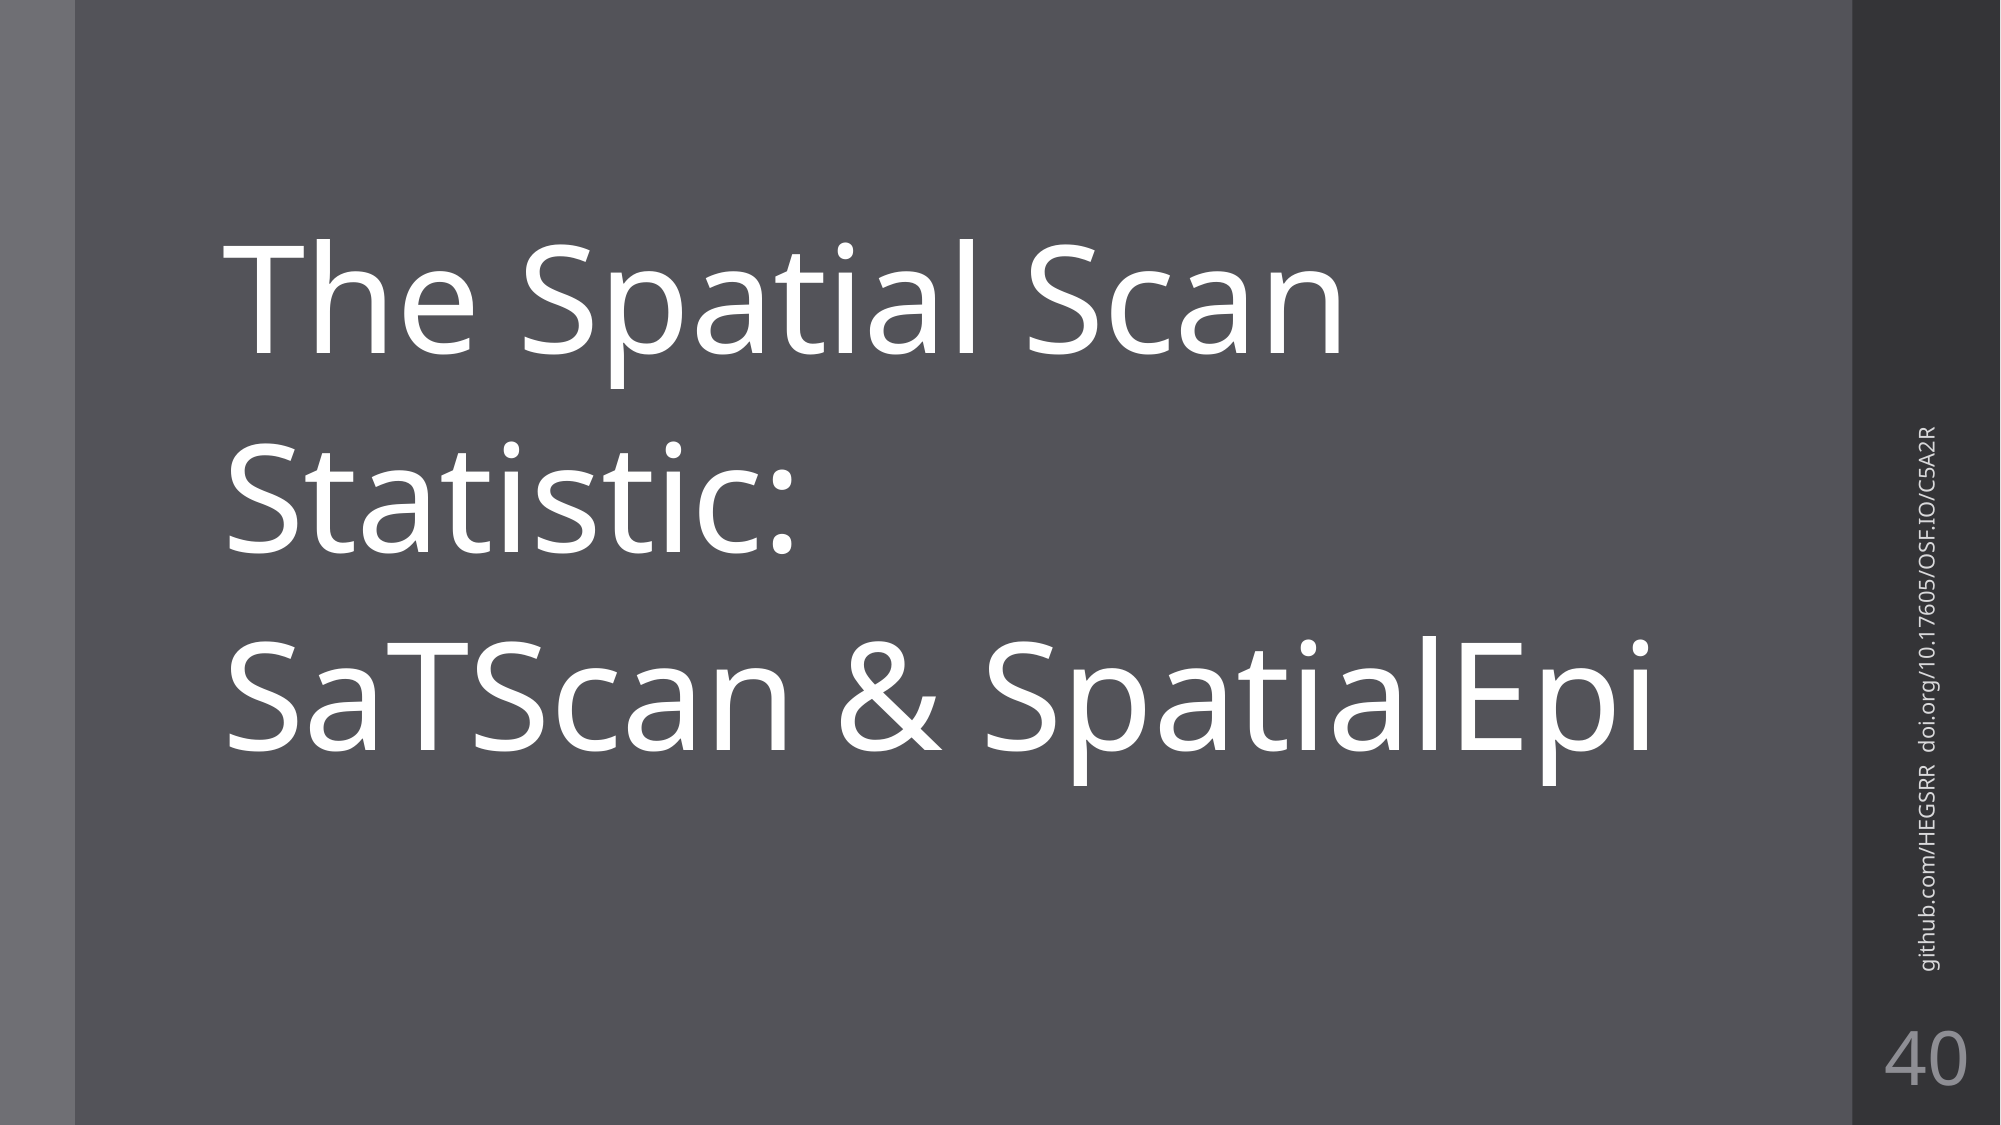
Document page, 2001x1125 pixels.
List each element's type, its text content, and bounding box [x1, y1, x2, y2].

slide_number 40 [1852, 1012, 2000, 1110]
footer github.com/HEGSRR doi.org/10.17605/OSF.IO/C5A2R [1897, 400, 1958, 988]
title The Spatial Scan Statistic: SaTScan & SpatialEpi [206, 124, 1752, 788]
